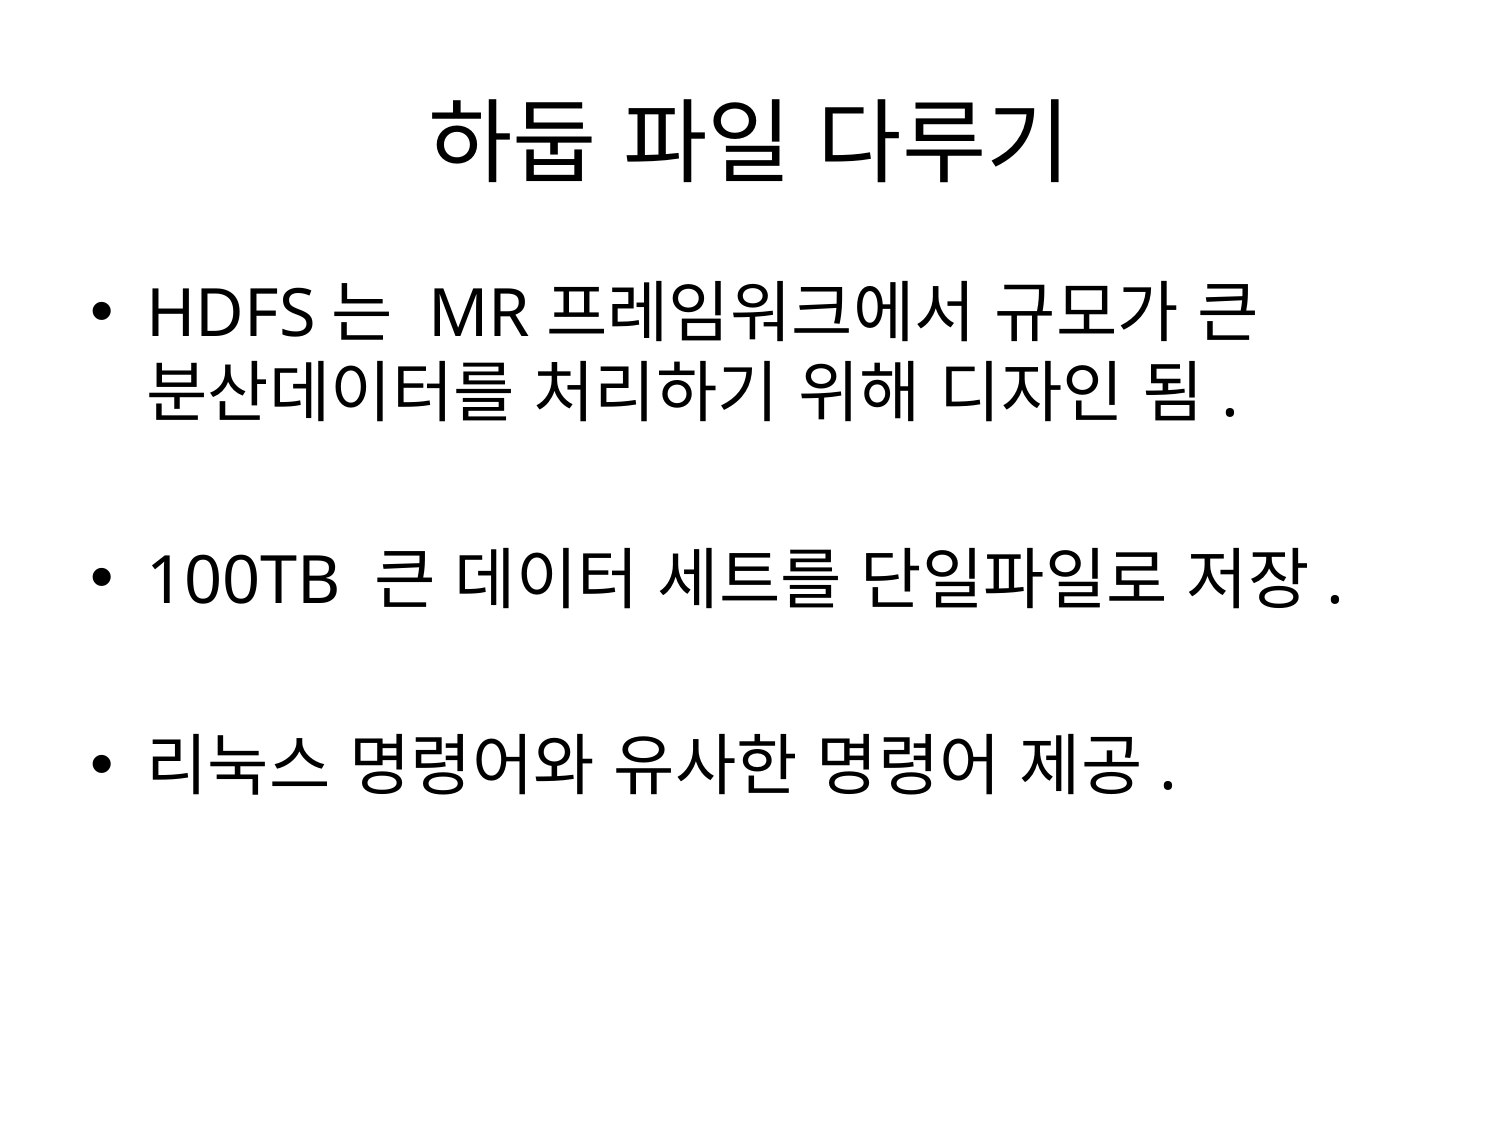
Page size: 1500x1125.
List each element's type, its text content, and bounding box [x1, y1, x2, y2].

title 하둡 파일 다루기 [75, 45, 1425, 233]
list HDFS는 MR프레임워크에서 규모가 큰 분산데이터를 처리하기 위해 디자인 됨. 100TB 큰 데이터 세트를 단일파일로 저장. 리눅스 명령어와 유사한 명령어 제공. [75, 262, 1425, 1005]
